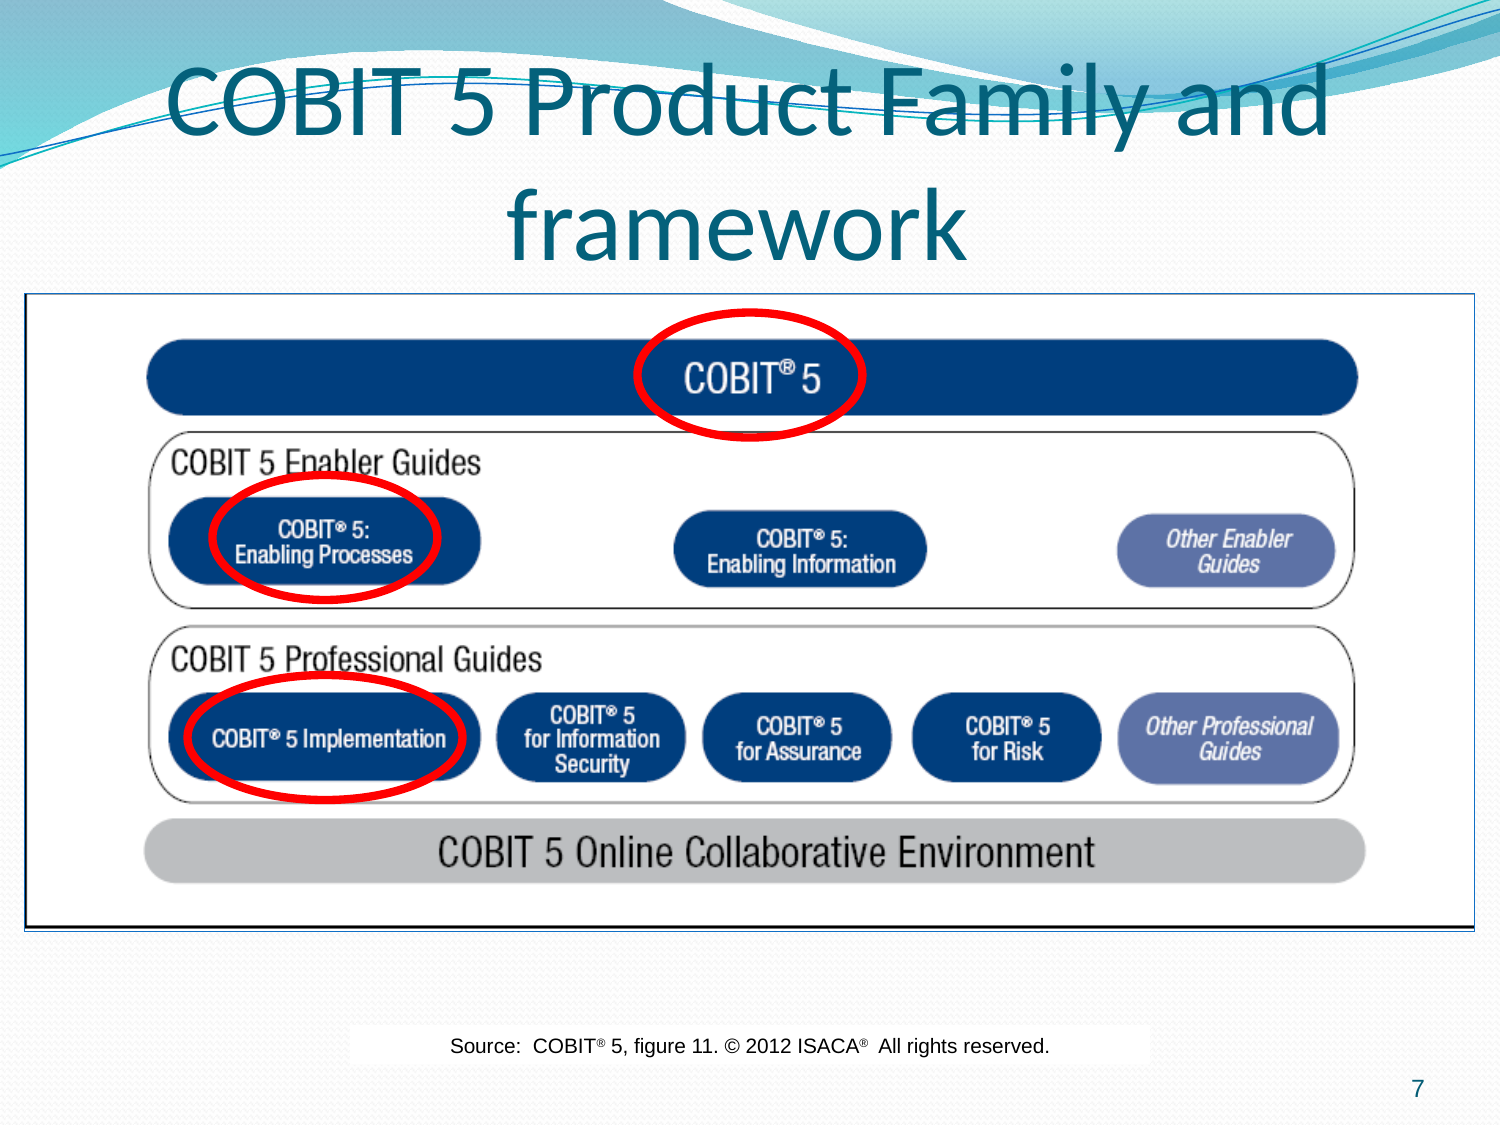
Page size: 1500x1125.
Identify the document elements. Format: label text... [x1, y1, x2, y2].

text_box COBIT 5 Product Family and framework [0, 25, 1500, 288]
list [24, 293, 1476, 933]
text_box Source: COBIT® 5, figure 11. © 2012 ISACA® All rights reserved. [350, 1025, 1150, 1065]
slide_number 7 [1299, 1042, 1425, 1103]
